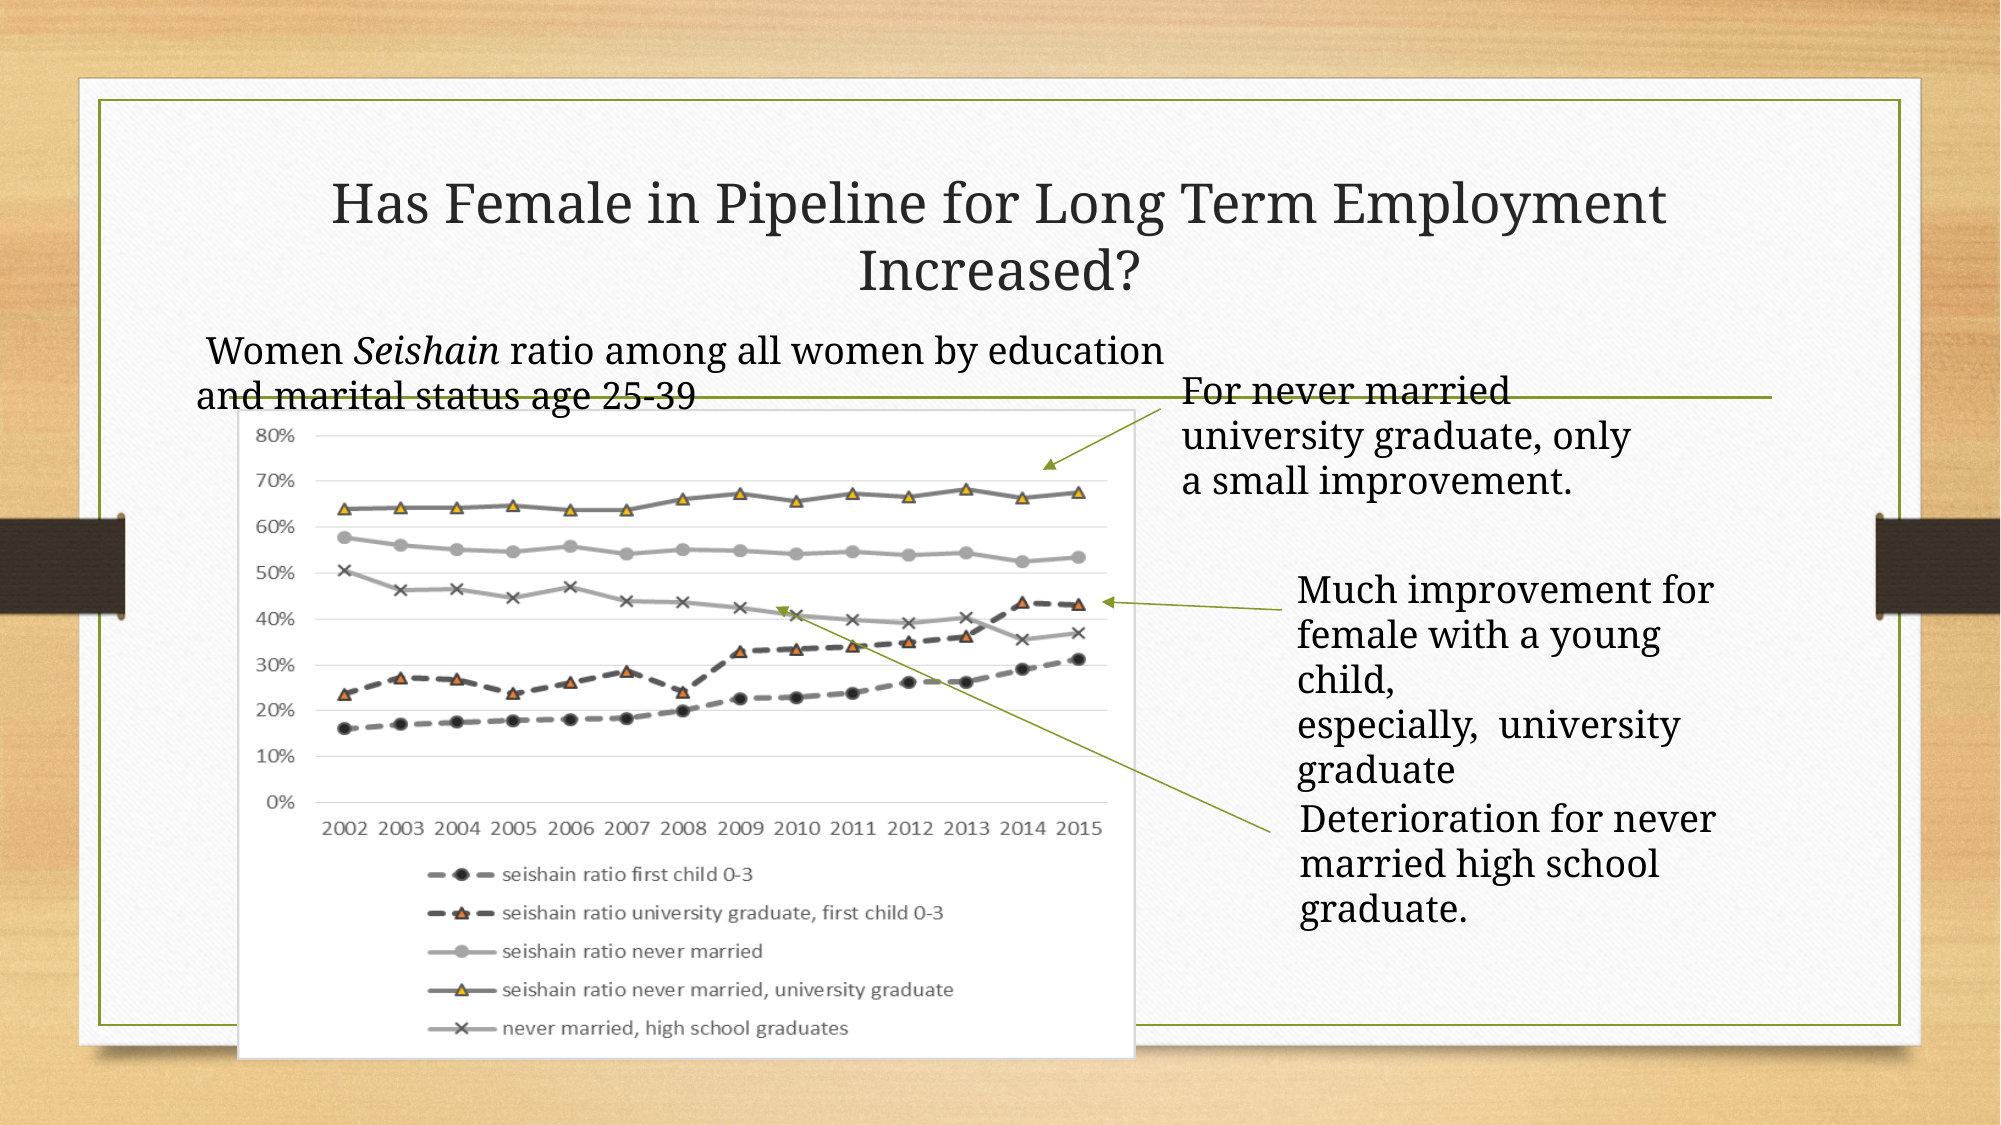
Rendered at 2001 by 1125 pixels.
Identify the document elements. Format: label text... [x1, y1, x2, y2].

text_box Deterioration for never married high school graduate. [1284, 787, 1738, 938]
title Has Female in Pipeline for Long Term Employment Increased? [212, 161, 1788, 375]
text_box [1101, 601, 1283, 611]
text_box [1042, 408, 1161, 471]
text_box Women Seishain ratio among all women by education and marital status age 25-39 [181, 319, 1182, 425]
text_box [775, 606, 1271, 833]
picture [0, 0, 2001, 1125]
text_box For never married university graduate, only a small improvement. [1166, 359, 1667, 510]
text_box Much improvement for female with a young child, especially, university graduate [1282, 558, 1735, 799]
